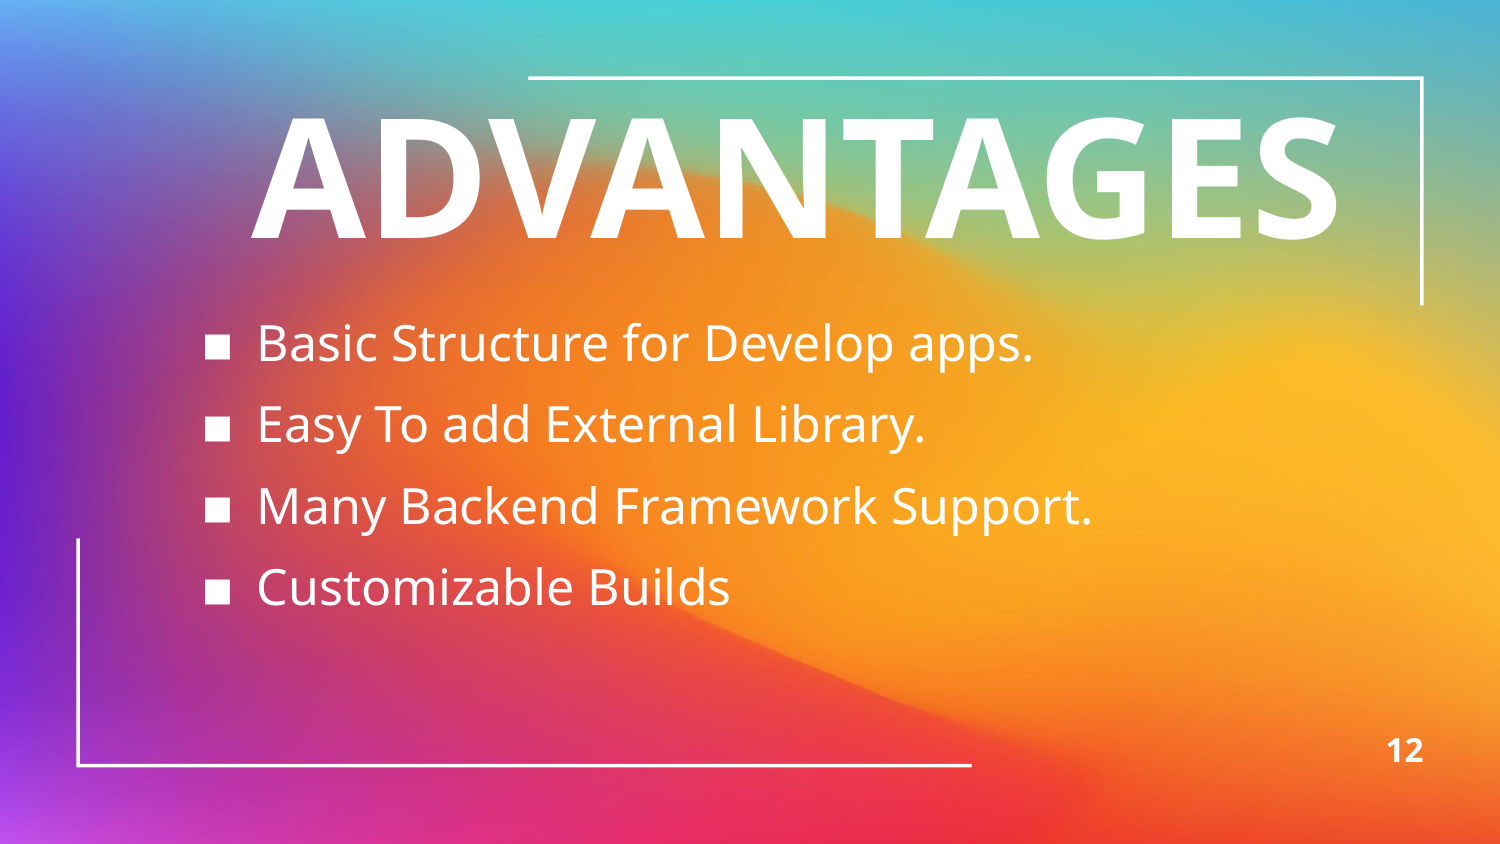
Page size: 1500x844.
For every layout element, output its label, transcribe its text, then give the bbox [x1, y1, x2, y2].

slide_number 12 [1347, 696, 1424, 775]
subtitle Basic Structure for Develop apps. Easy To add External Library. Many Backend Framework Support. Customizable Builds [200, 302, 1396, 697]
title ADVANTAGES [200, 89, 1396, 275]
picture [0, 0, 1500, 844]
